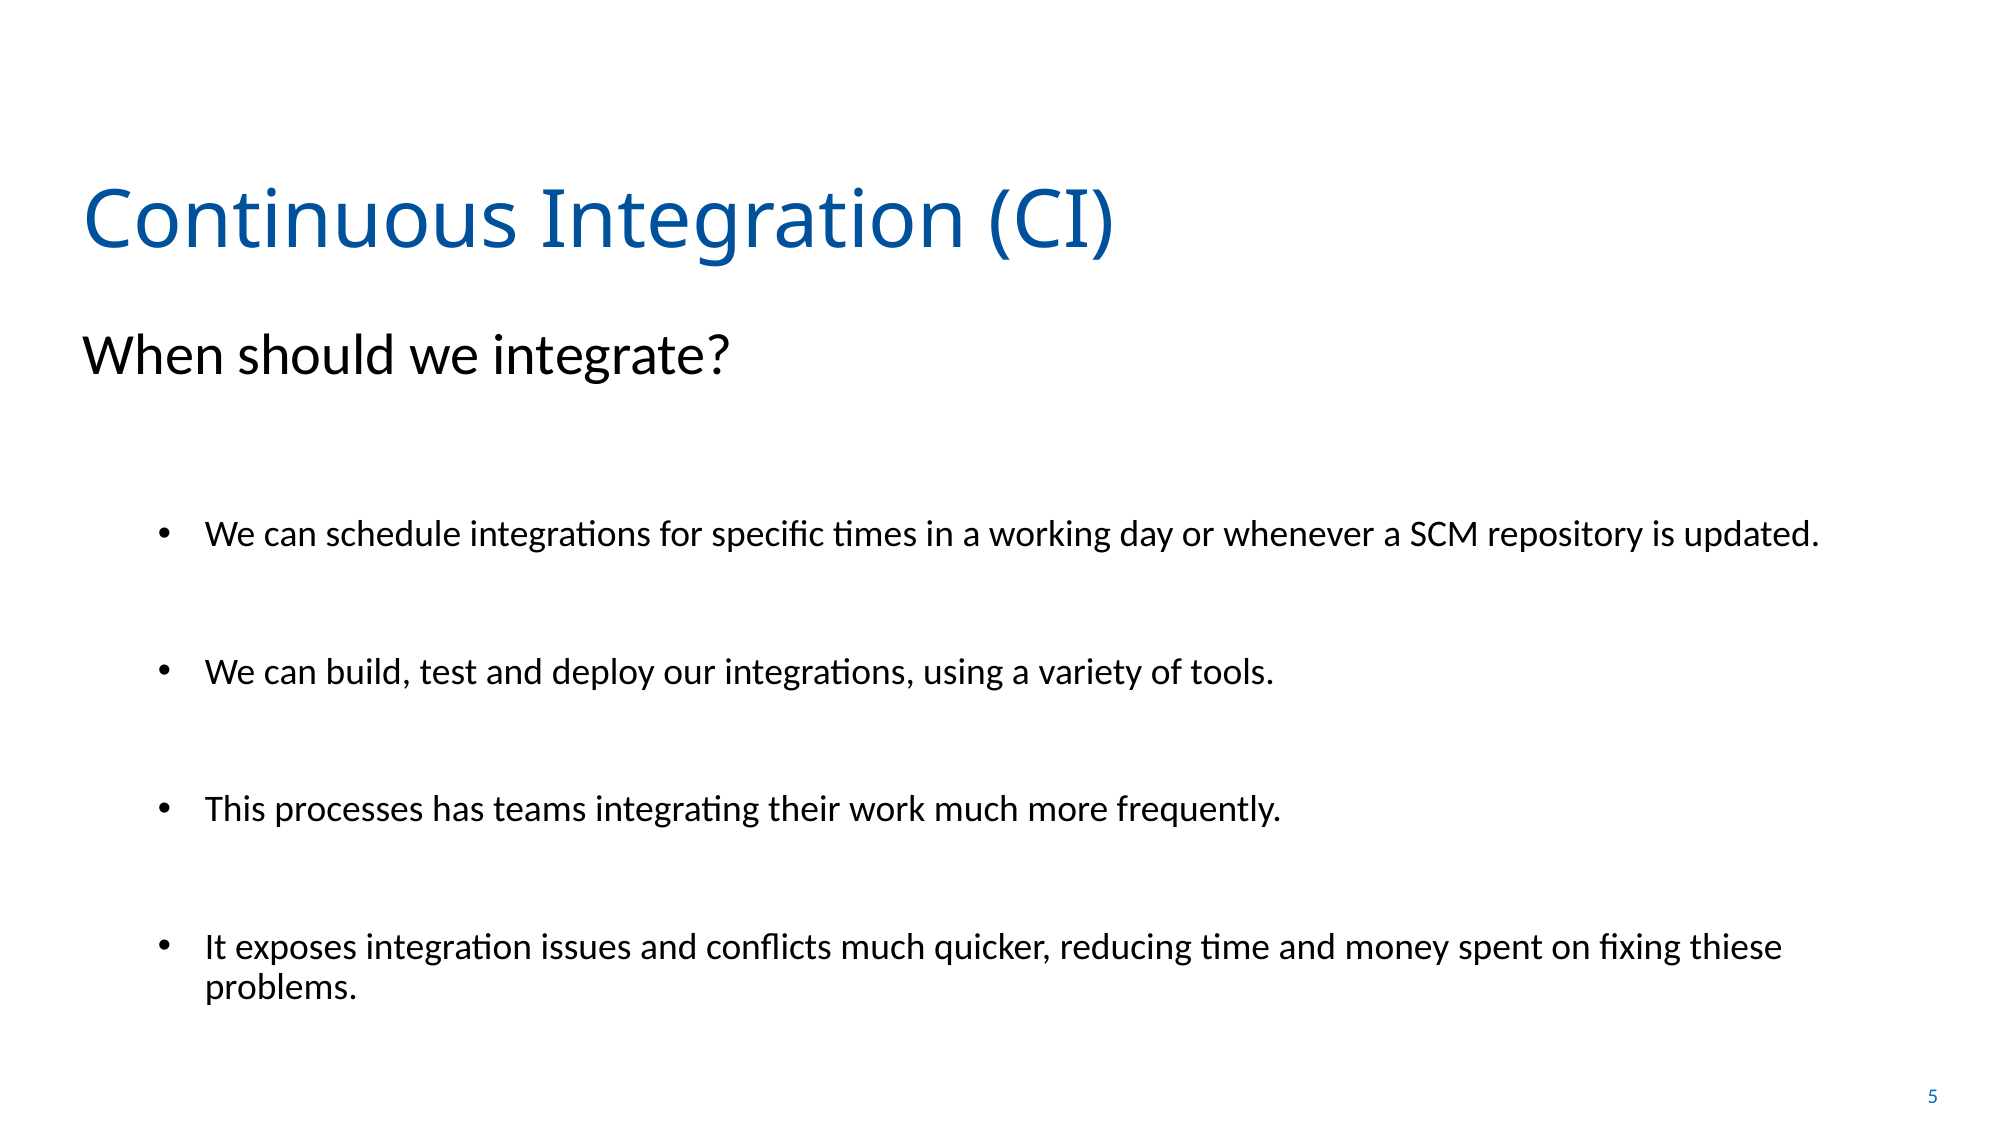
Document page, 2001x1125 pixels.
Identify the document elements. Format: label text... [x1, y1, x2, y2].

title Continuous Integration (CI) [67, 170, 1565, 273]
list When should we integrate? We can schedule integrations for specific times in a working day or whenever a SCM repository is updated. We can build, test and deploy our integrations, using a variety of tools. This processes has teams integrating their work much more frequently. It exposes integration issues and conflicts much quicker, reducing time and money spent on fixing thiese problems. [67, 316, 1939, 1063]
